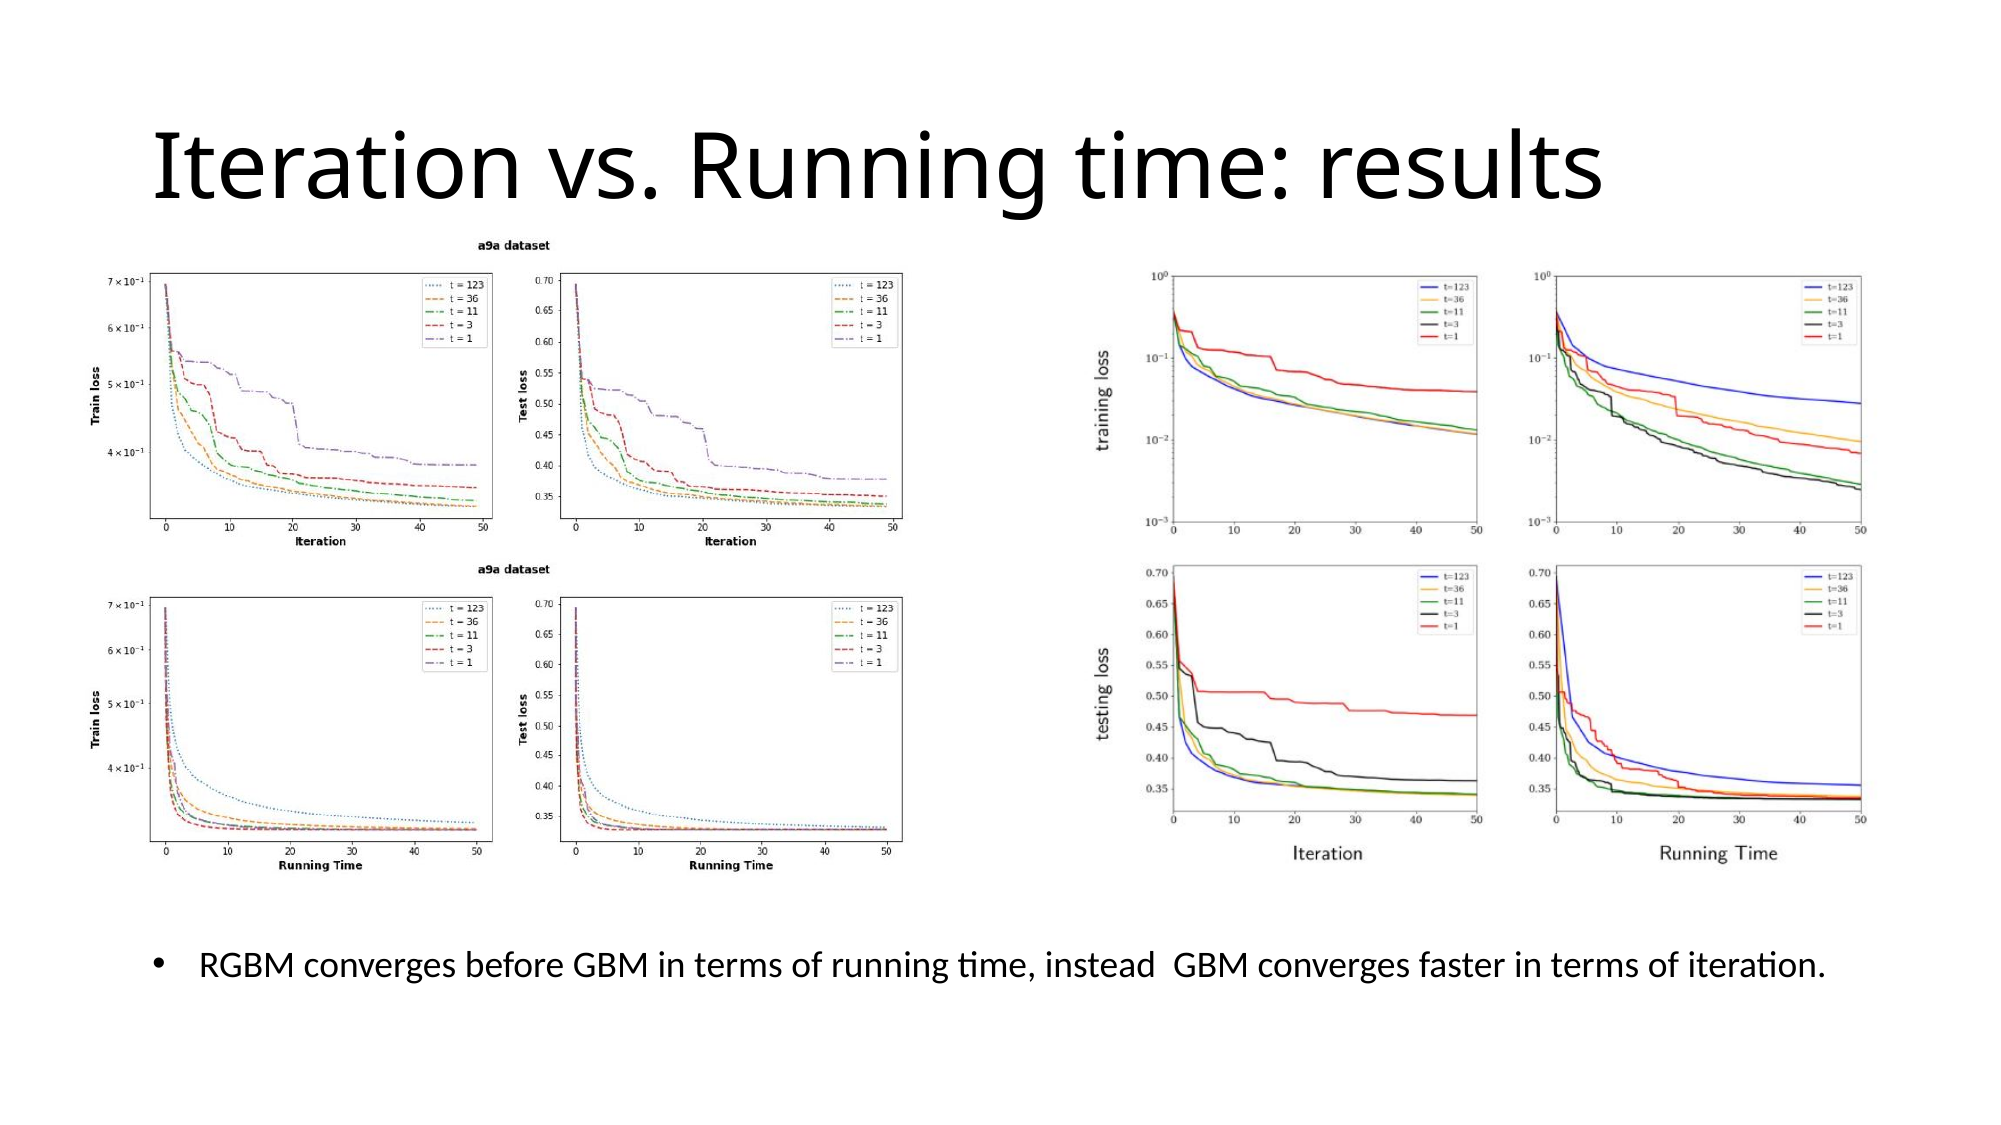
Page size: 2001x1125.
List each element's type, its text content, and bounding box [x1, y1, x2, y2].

picture [1076, 253, 1928, 871]
title Iteration vs. Running time: results [137, 59, 1863, 278]
text_box RGBM converges before GBM in terms of running time, instead GBM converges faster in terms of iteration. [137, 932, 1884, 993]
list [76, 230, 1016, 891]
